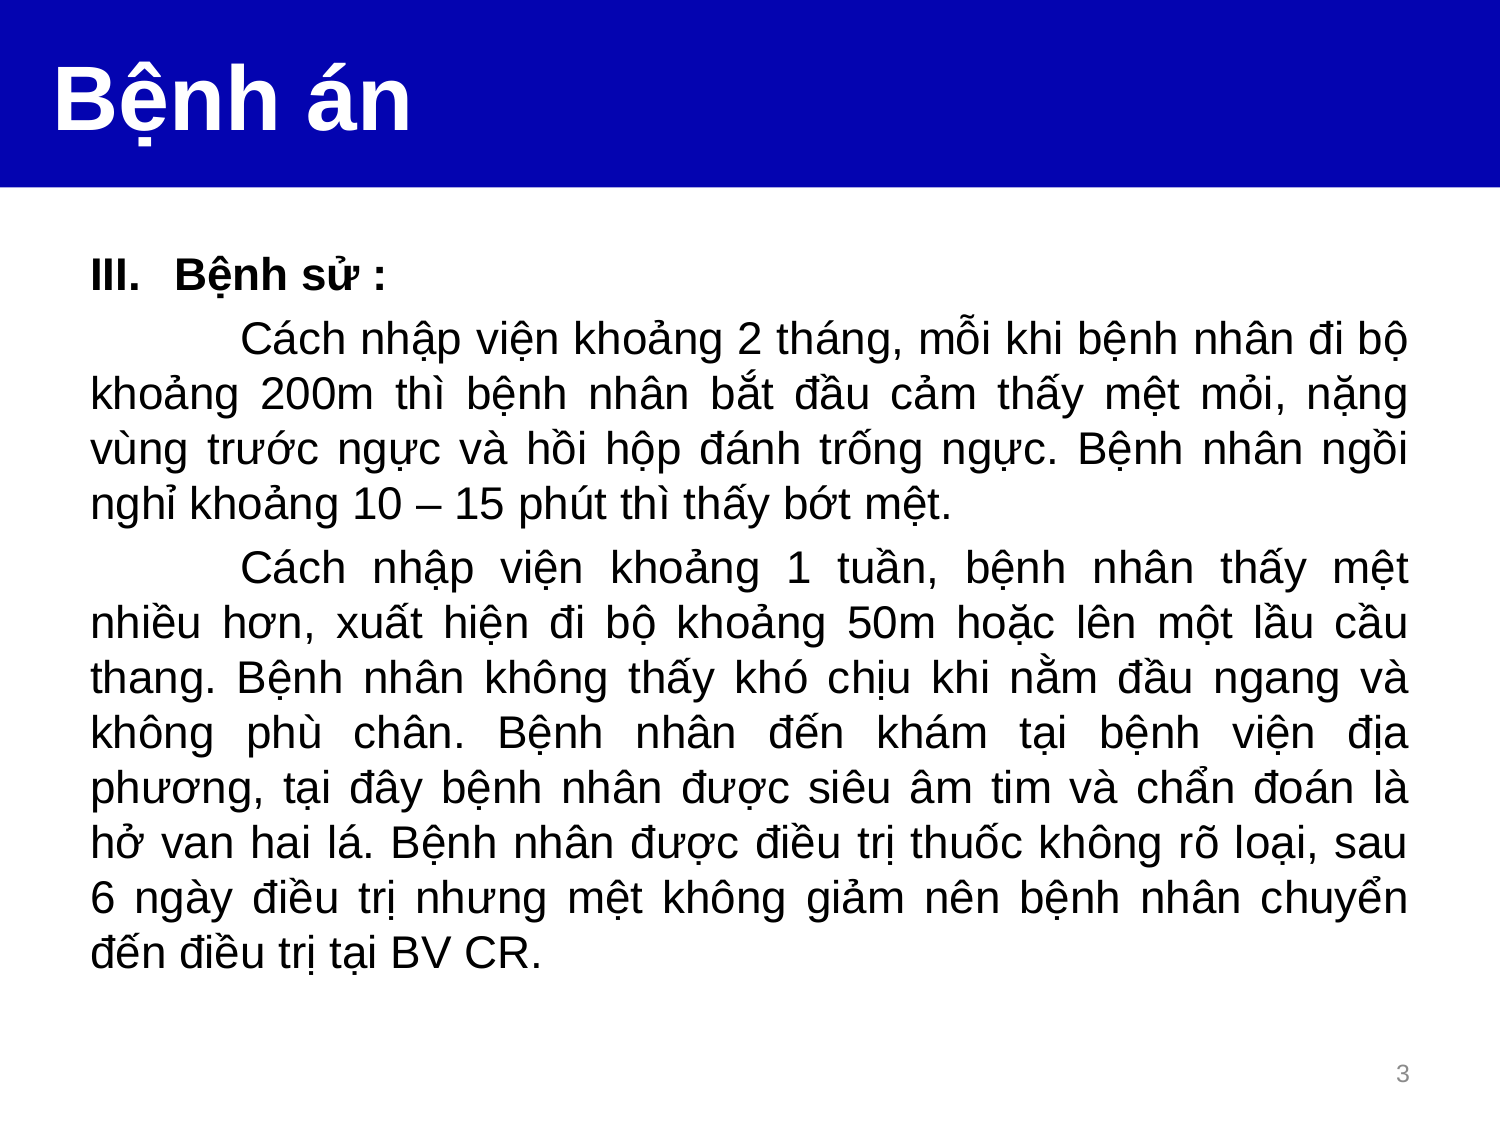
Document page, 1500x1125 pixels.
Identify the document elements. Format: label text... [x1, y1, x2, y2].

list Bệnh sử : Cách nhập viện khoảng 2 tháng, mỗi khi bệnh nhân đi bộ khoảng 200m thì bệnh nhân bắt đầu cảm thấy mệt mỏi, nặng vùng trước ngực và hồi hộp đánh trống ngực. Bệnh nhân ngồi nghỉ khoảng 10 – 15 phút thì thấy bớt mệt. Cách nhập viện khoảng 1 tuần, bệnh nhân thấy mệt nhiều hơn, xuất hiện đi bộ khoảng 50m hoặc lên một lầu cầu thang. Bệnh nhân không thấy khó chịu khi nằm đầu ngang và không phù chân. Bệnh nhân đến khám tại bệnh viện địa phương, tại đây bệnh nhân được siêu âm tim và chẩn đoán là hở van hai lá. Bệnh nhân được điều trị thuốc không rõ loại, sau 6 ngày điều trị nhưng mệt không giảm nên bệnh nhân chuyển đến điều trị tại BV CR. [75, 237, 1425, 1050]
slide_number 3 [1074, 1042, 1425, 1103]
title Bệnh án [0, 0, 1500, 188]
